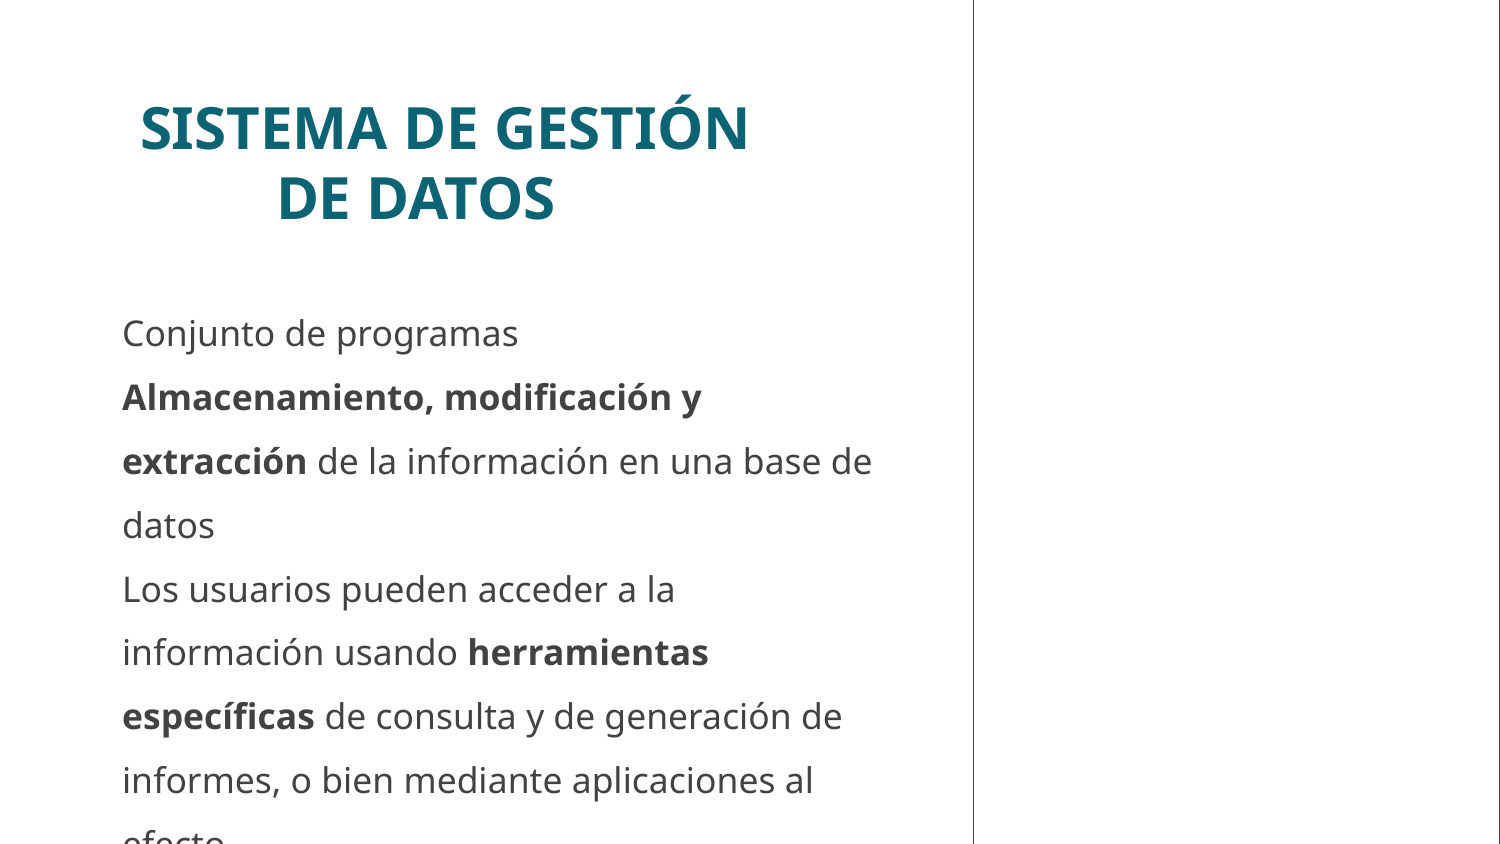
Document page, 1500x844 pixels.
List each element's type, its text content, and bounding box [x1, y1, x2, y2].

text_box [973, 0, 1500, 844]
list Conjunto de programas Almacenamiento, modificación y extracción de la información en una base de datos Los usuarios pueden acceder a la información usando herramientas específicas de consulta y de generación de informes, o bien mediante aplicaciones al efecto. [107, 275, 902, 741]
title SISTEMA DE GESTIÓN DE DATOS [48, 75, 973, 313]
